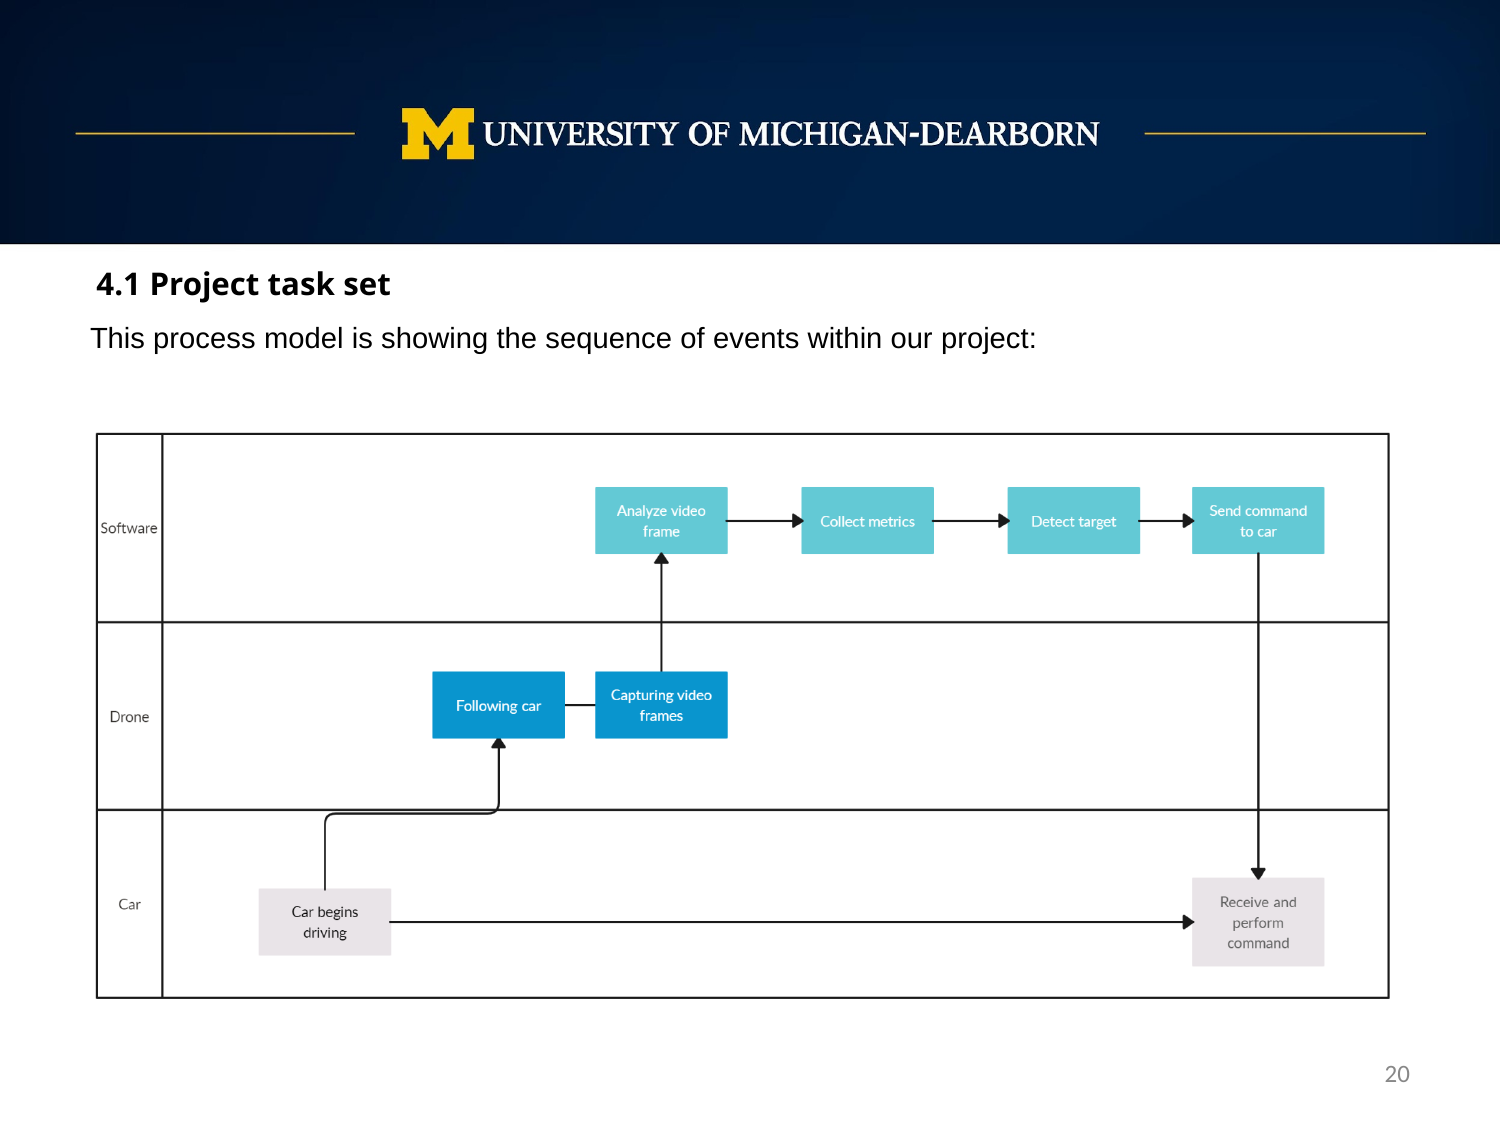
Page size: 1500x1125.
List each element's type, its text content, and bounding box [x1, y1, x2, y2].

list 4.1 Project task set This process model is showing the sequence of events within our project: [75, 251, 1425, 1055]
picture [0, 0, 1500, 1125]
slide_number ‹#› [1074, 1042, 1425, 1103]
